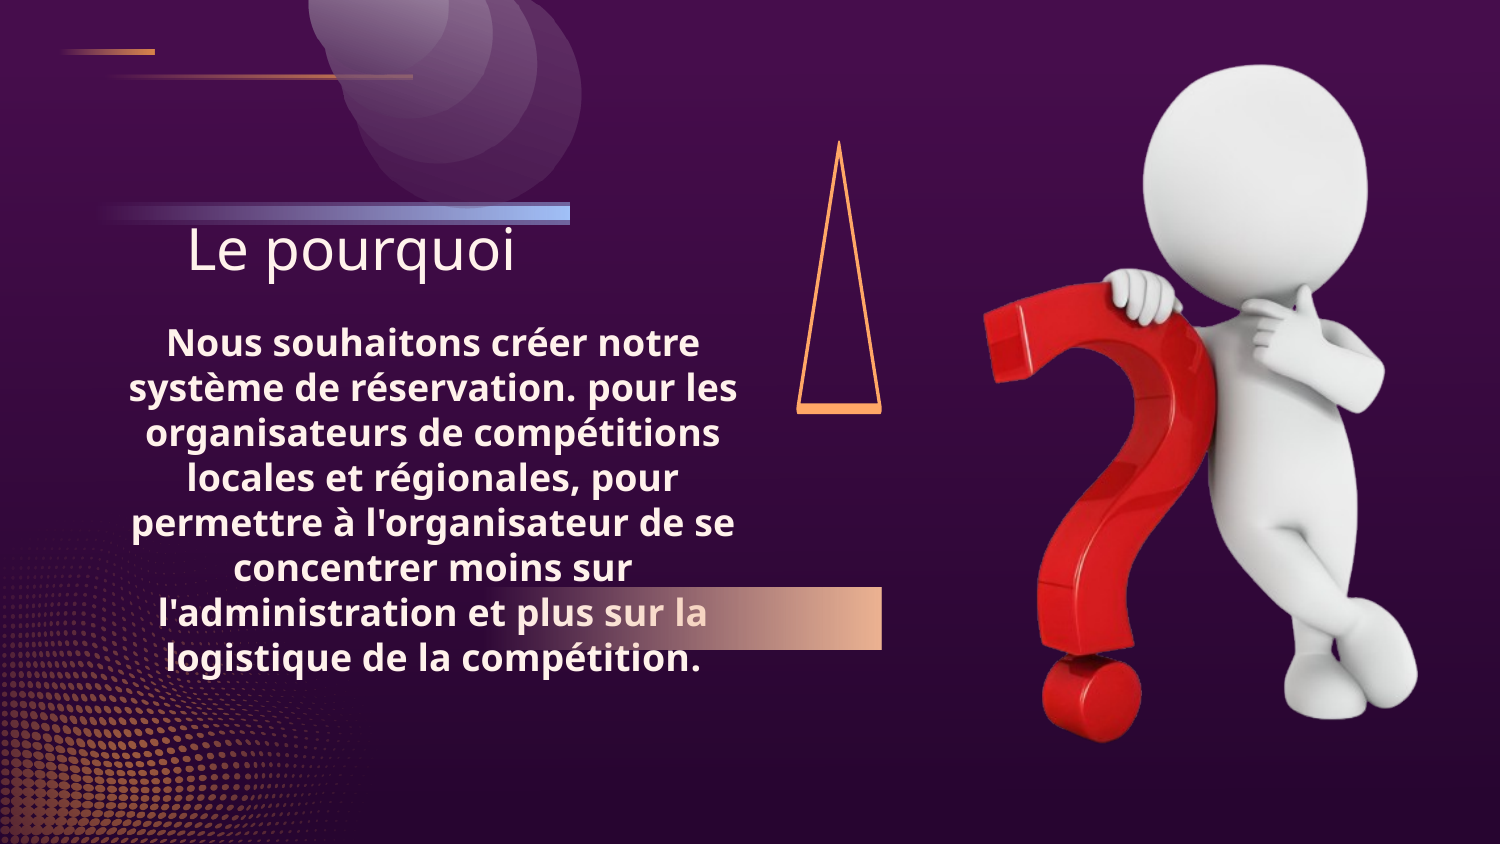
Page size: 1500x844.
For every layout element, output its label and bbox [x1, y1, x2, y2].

picture [0, 0, 1500, 844]
text_box [51, 140, 882, 650]
